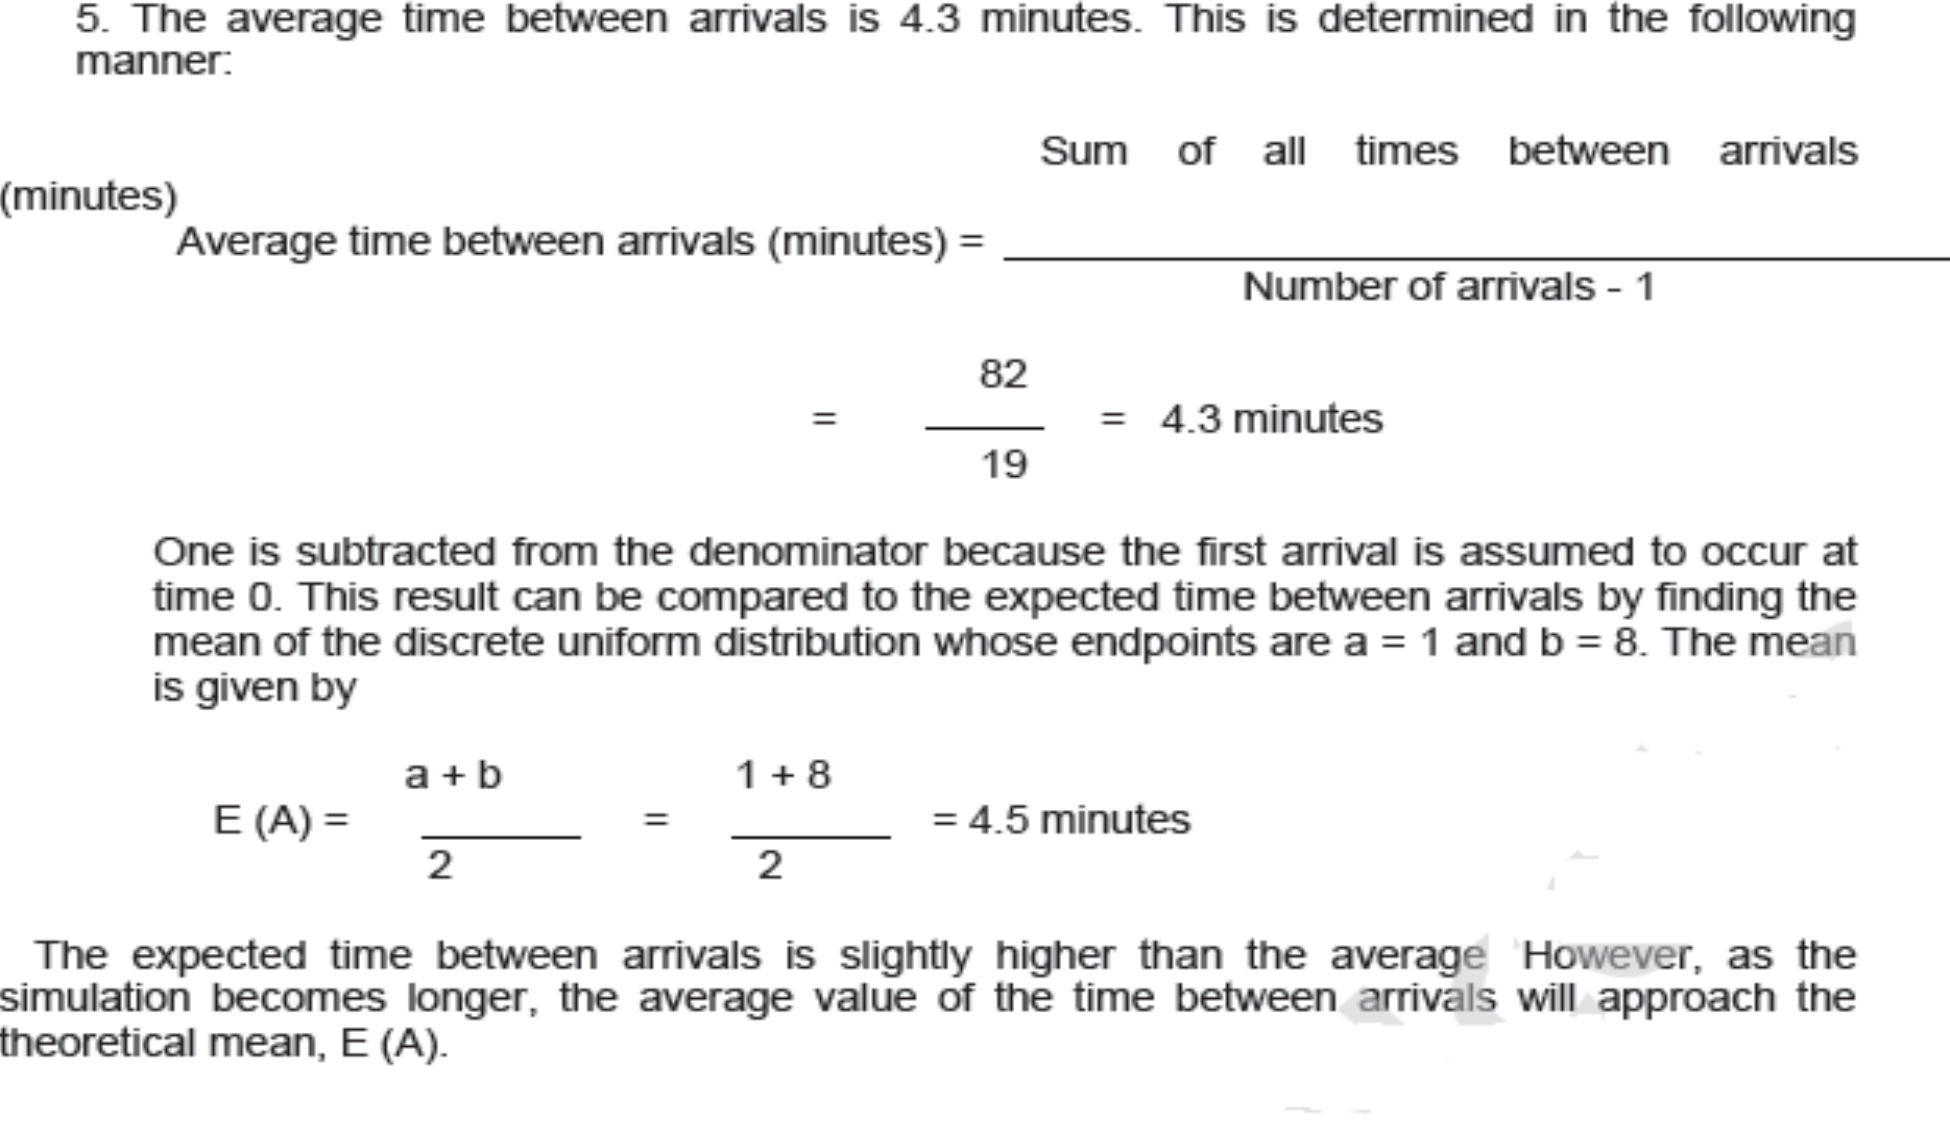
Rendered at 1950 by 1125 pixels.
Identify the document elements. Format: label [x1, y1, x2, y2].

list [0, 0, 1950, 1125]
